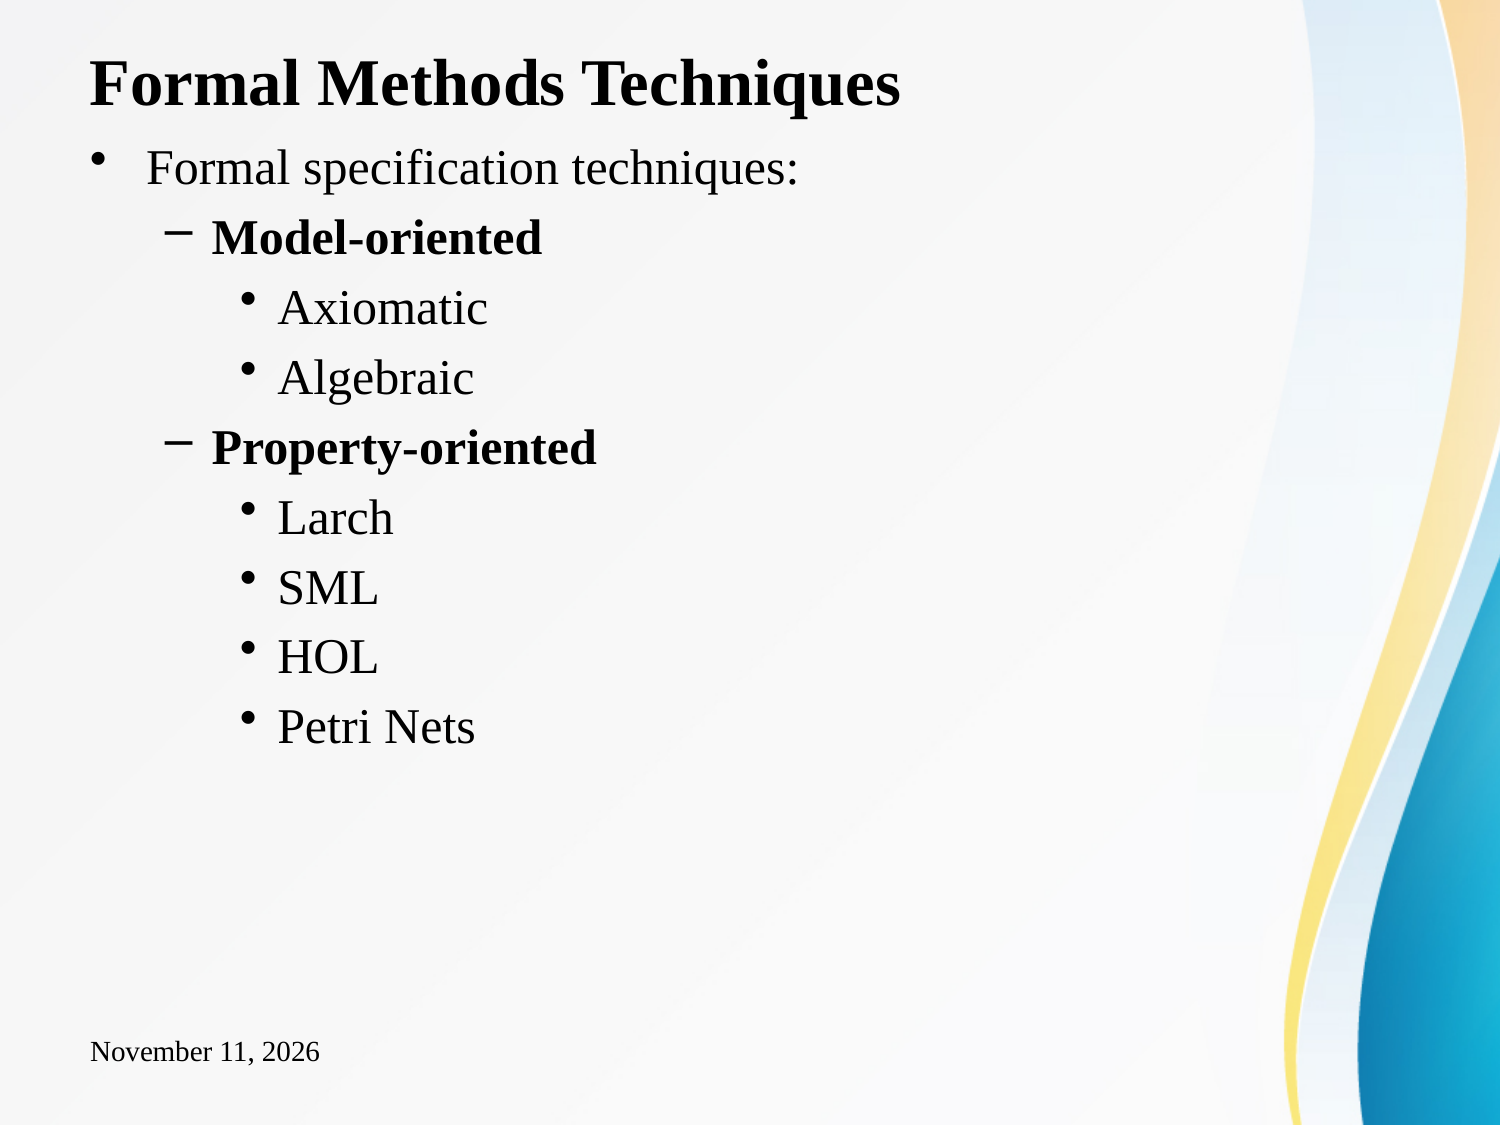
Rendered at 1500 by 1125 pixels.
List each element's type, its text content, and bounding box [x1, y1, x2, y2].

list Formal specification techniques: Model-oriented Axiomatic Algebraic Property-oriented Larch SML HOL Petri Nets [74, 126, 1426, 1006]
picture [0, 0, 1500, 1125]
slide_number [1074, 1024, 1425, 1103]
slide_number [75, 1024, 425, 1103]
title Formal Methods Techniques [74, 30, 1426, 126]
